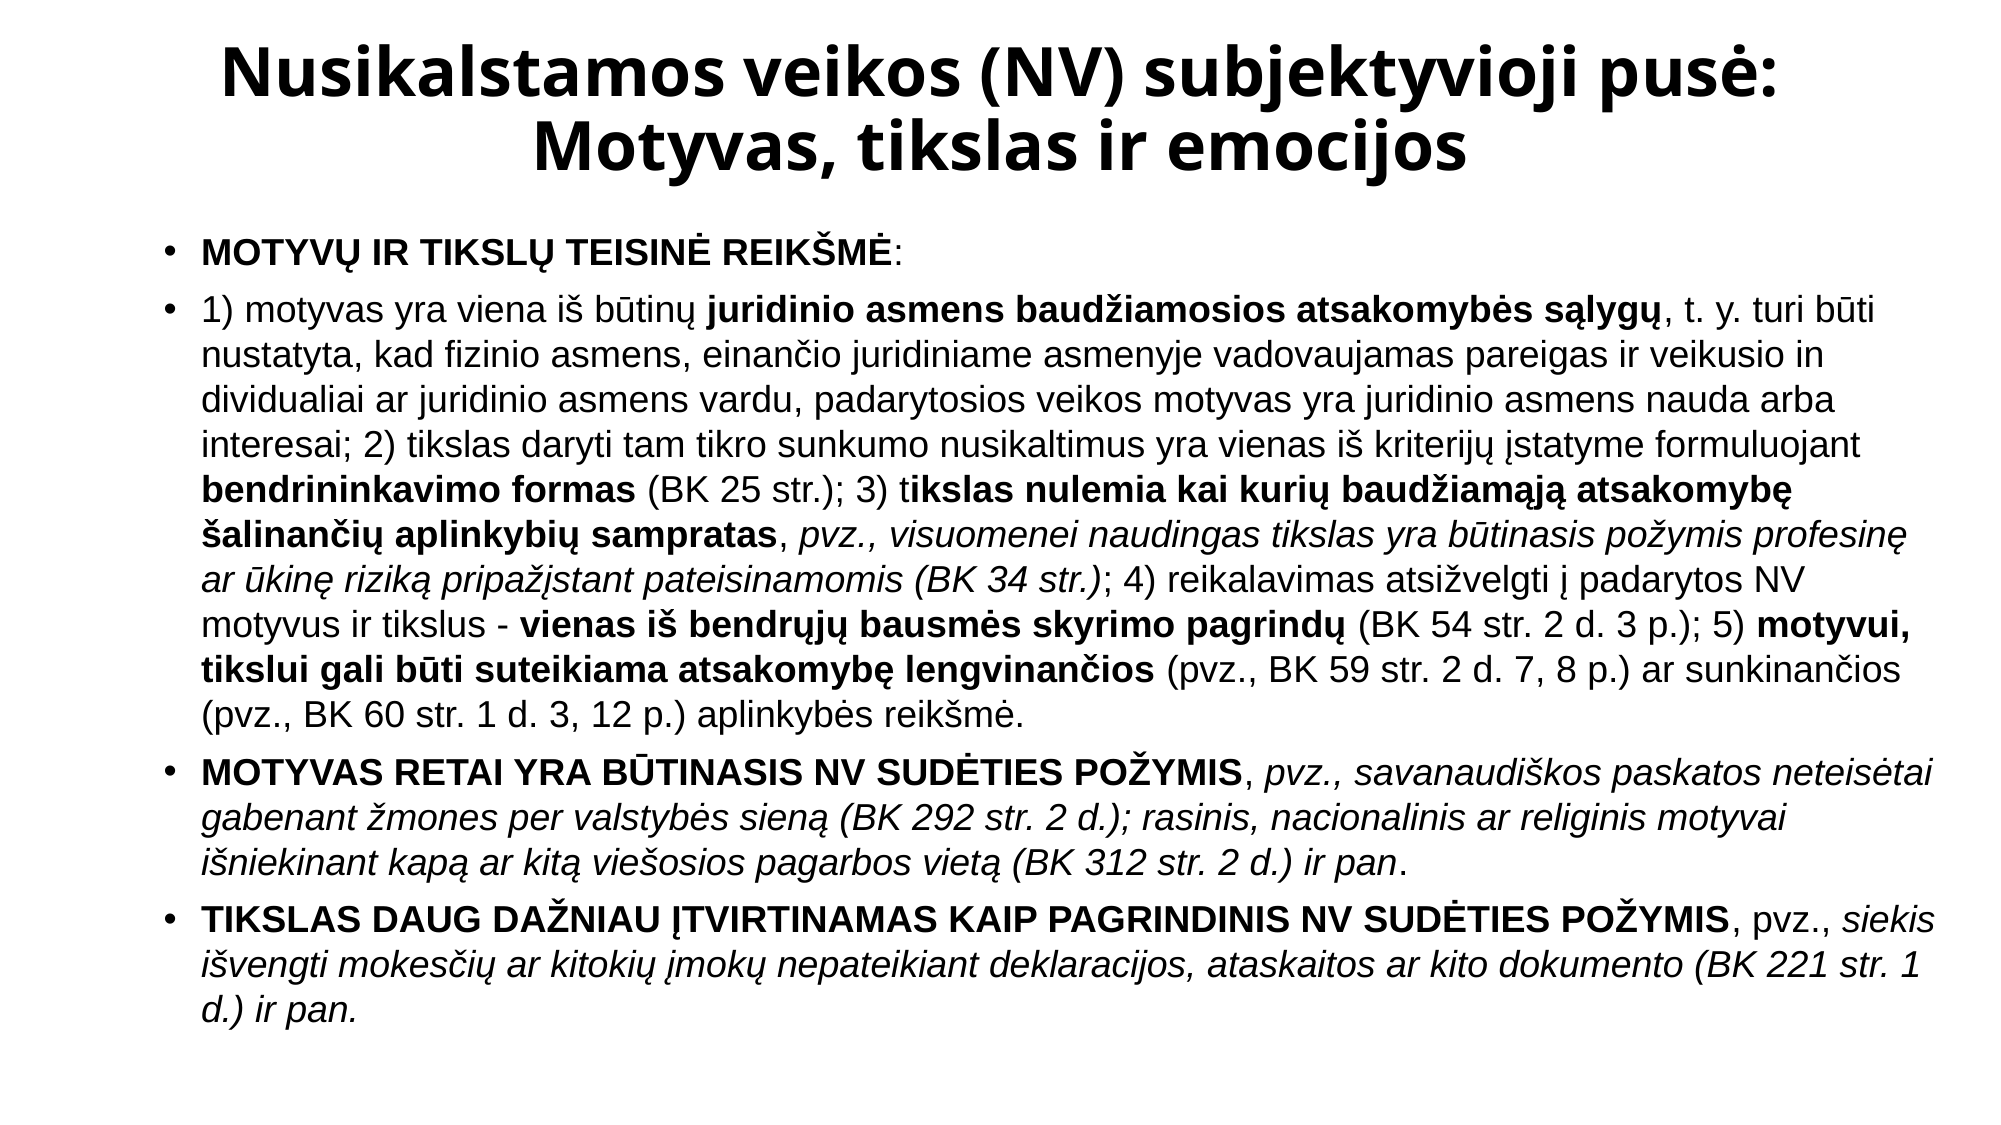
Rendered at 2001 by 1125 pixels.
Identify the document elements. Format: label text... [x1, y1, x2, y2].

list MOTYVŲ IR TIKSLŲ TEISINĖ REIKŠMĖ: 1) motyvas yra viena iš būtinų juridinio asmens baudžiamosios atsakomybės sąlygų, t. y. turi būti nustatyta, kad fizinio asmens, einančio juridiniame asmenyje vadovaujamas pareigas ir veikusio in­dividualiai ar juridinio asmens vardu, padarytosios veikos motyvas yra juridinio asmens nauda arba interesai; 2) tikslas daryti tam tikro sunkumo nusikaltimus yra vienas iš kriterijų įstatyme formuluojant bendrininkavimo formas (BK 25 str.); 3) tikslas nulemia kai kurių baudžiamąją atsakomybę šalinančių aplinkybių sampratas, pvz., visuomenei naudingas tikslas yra būtinasis požymis profesinę ar ūkinę riziką pripažįstant pateisinamomis (BK 34 str.); 4) reikalavimas atsi­žvelgti į padarytos NV motyvus ir tikslus - vienas iš bendrųjų bausmės skyrimo pagrindų (BK 54 str. 2 d. 3 p.); 5) mo­tyvui, tikslui gali būti suteikiama atsakomybę lengvinančios (pvz., BK 59 str. 2 d. 7, 8 p.) ar sunkinančios (pvz., BK 60 str. 1 d. 3, 12 p.) aplinkybės reikšmė. MOTYVAS RETAI YRA BŪTINASIS NV SUDĖTIES POŽYMIS, pvz., savanaudiškos paskatos neteisėtai gabenant žmones per valstybės sieną (BK 292 str. 2 d.); rasinis, nacionalinis ar religinis motyvai išniekinant kapą ar kitą viešosios pagarbos vietą (BK 312 str. 2 d.) ir pan. TIKSLAS DAUG DAŽNIAU ĮTVIRTINAMAS KAIP PAGRINDINIS NV SUDĖTIES POŽYMIS, pvz., siekis išvengti mokesčių ar kitokių įmokų nepateikiant deklaracijos, ataskaitos ar kito dokumento (BK 221 str. 1 d.) ir pan. [148, 220, 1959, 1108]
title Nusikalstamos veikos (NV) subjektyvioji pusė: Motyvas, tikslas ir emocijos [137, 3, 1863, 221]
